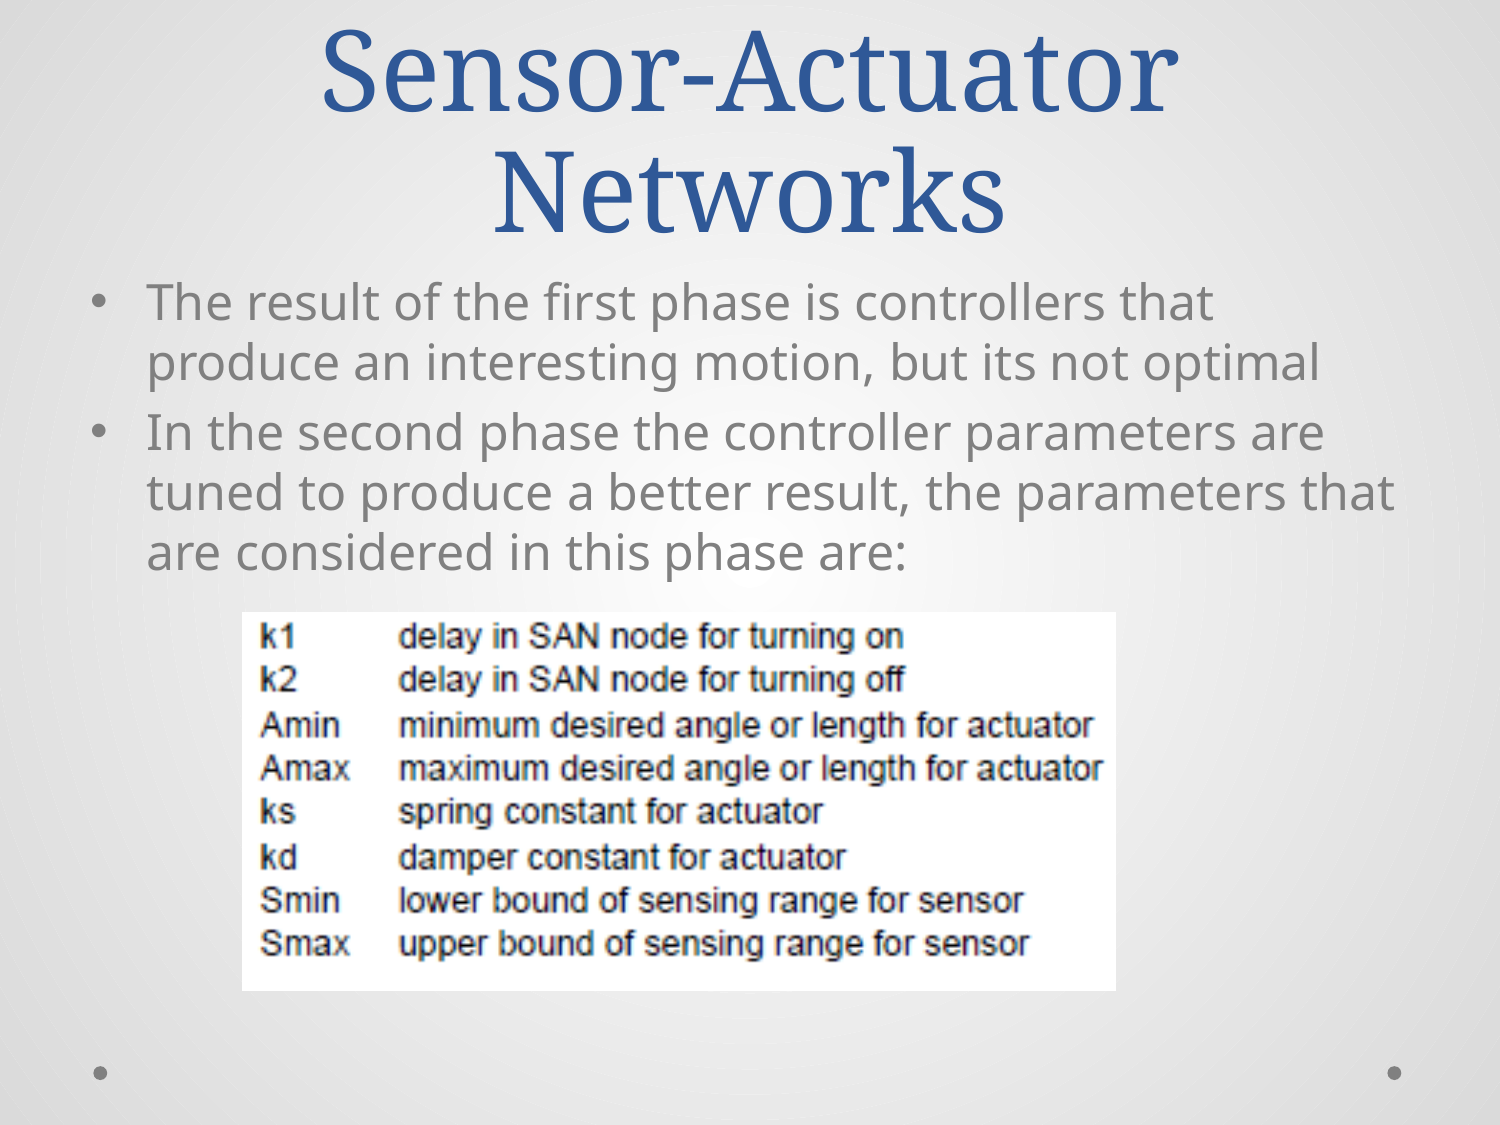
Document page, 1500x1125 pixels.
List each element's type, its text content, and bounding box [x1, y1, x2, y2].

picture [241, 611, 1116, 991]
list The result of the first phase is controllers that produce an interesting motion, but its not optimal In the second phase the controller parameters are tuned to produce a better result, the parameters that are considered in this phase are: [75, 262, 1425, 1005]
title Sensor-Actuator Networks [75, 0, 1425, 262]
